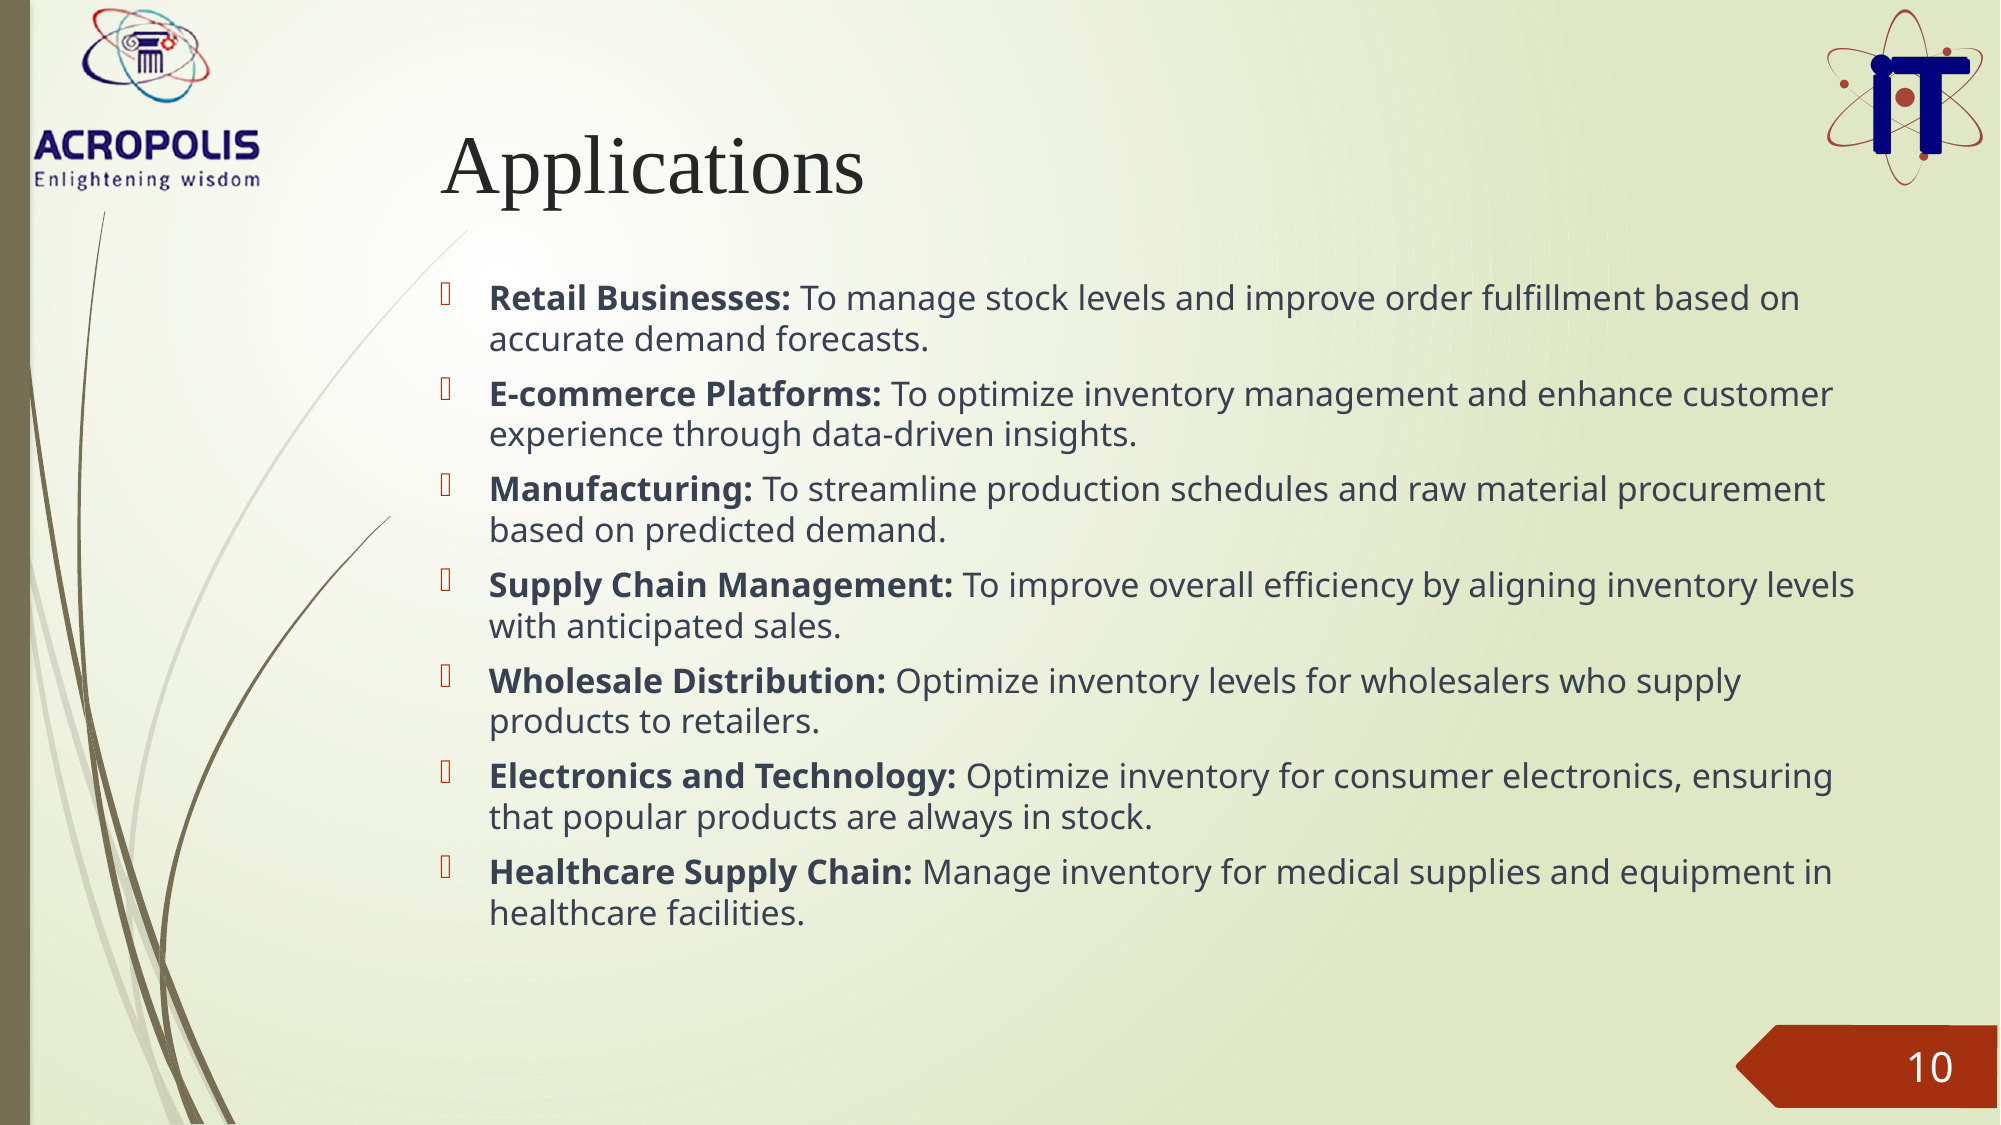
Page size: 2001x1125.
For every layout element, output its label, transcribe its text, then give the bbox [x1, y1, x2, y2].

title Applications [425, 102, 1888, 268]
list Retail Businesses: To manage stock levels and improve order fulfillment based on accurate demand forecasts. E-commerce Platforms: To optimize inventory management and enhance customer experience through data-driven insights. Manufacturing: To streamline production schedules and raw material procurement based on predicted demand. Supply Chain Management: To improve overall efficiency by aligning inventory levels with anticipated sales. Wholesale Distribution: Optimize inventory levels for wholesalers who supply products to retailers. Electronics and Technology: Optimize inventory for consumer electronics, ensuring that popular products are always in stock. Healthcare Supply Chain: Manage inventory for medical supplies and equipment in healthcare facilities. [424, 268, 1888, 985]
picture [1821, 0, 1989, 232]
slide_number 10 [1840, 1039, 1969, 1100]
picture [25, 0, 265, 204]
